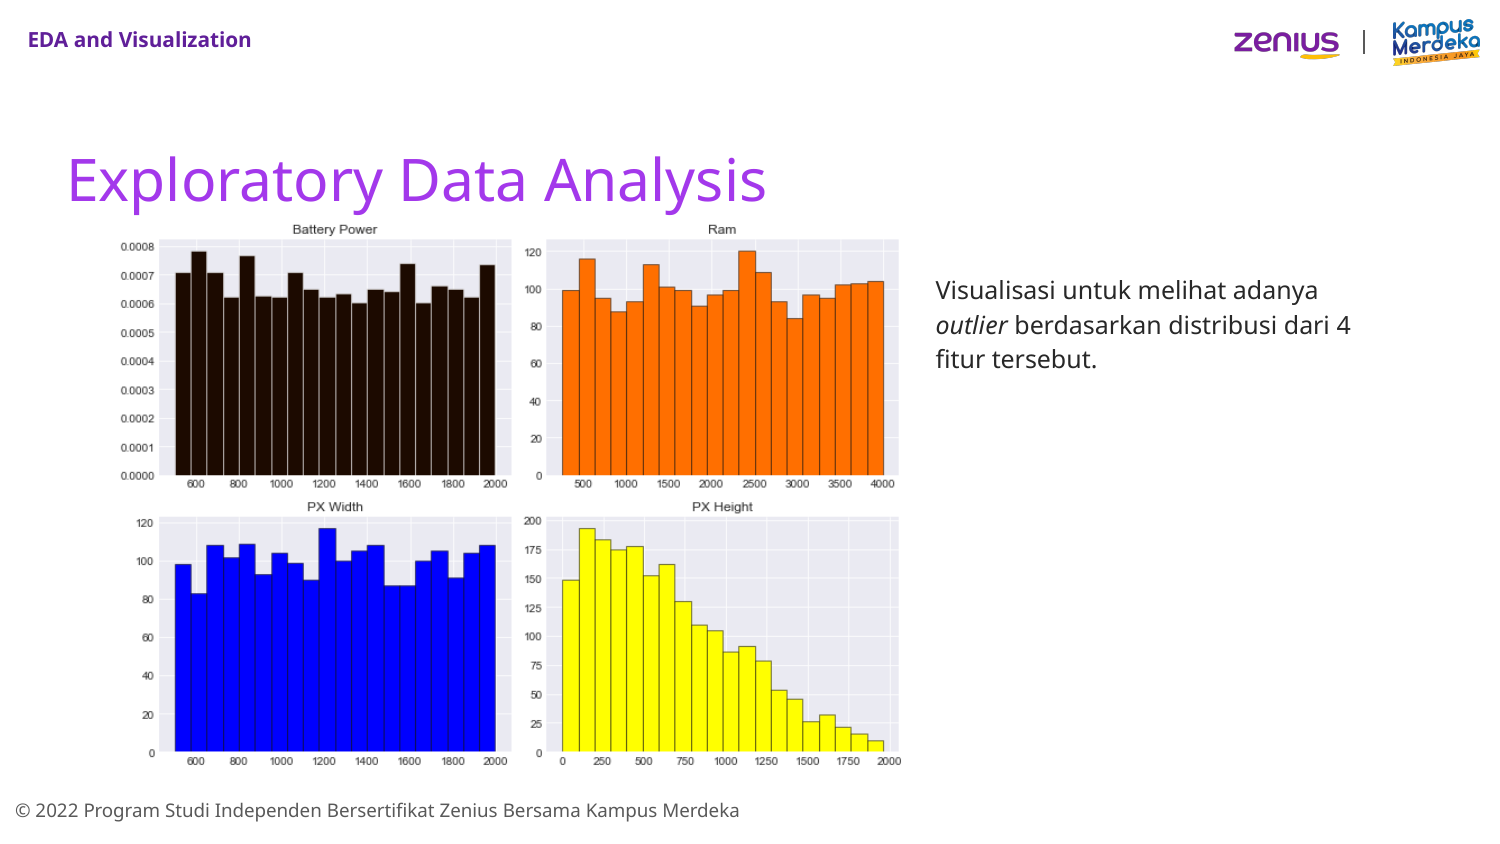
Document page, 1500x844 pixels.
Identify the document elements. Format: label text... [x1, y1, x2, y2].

picture [112, 216, 911, 774]
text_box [1230, 15, 1480, 69]
title Exploratory Data Analysis [51, 110, 1443, 245]
text_box © 2022 Program Studi Independen Bersertifikat Zenius Bersama Kampus Merdeka [0, 787, 1468, 833]
text_box EDA and Visualization [12, 14, 1011, 65]
list Visualisasi untuk melihat adanya outlier berdasarkan distribusi dari 4 fitur tersebut. [920, 255, 1405, 736]
